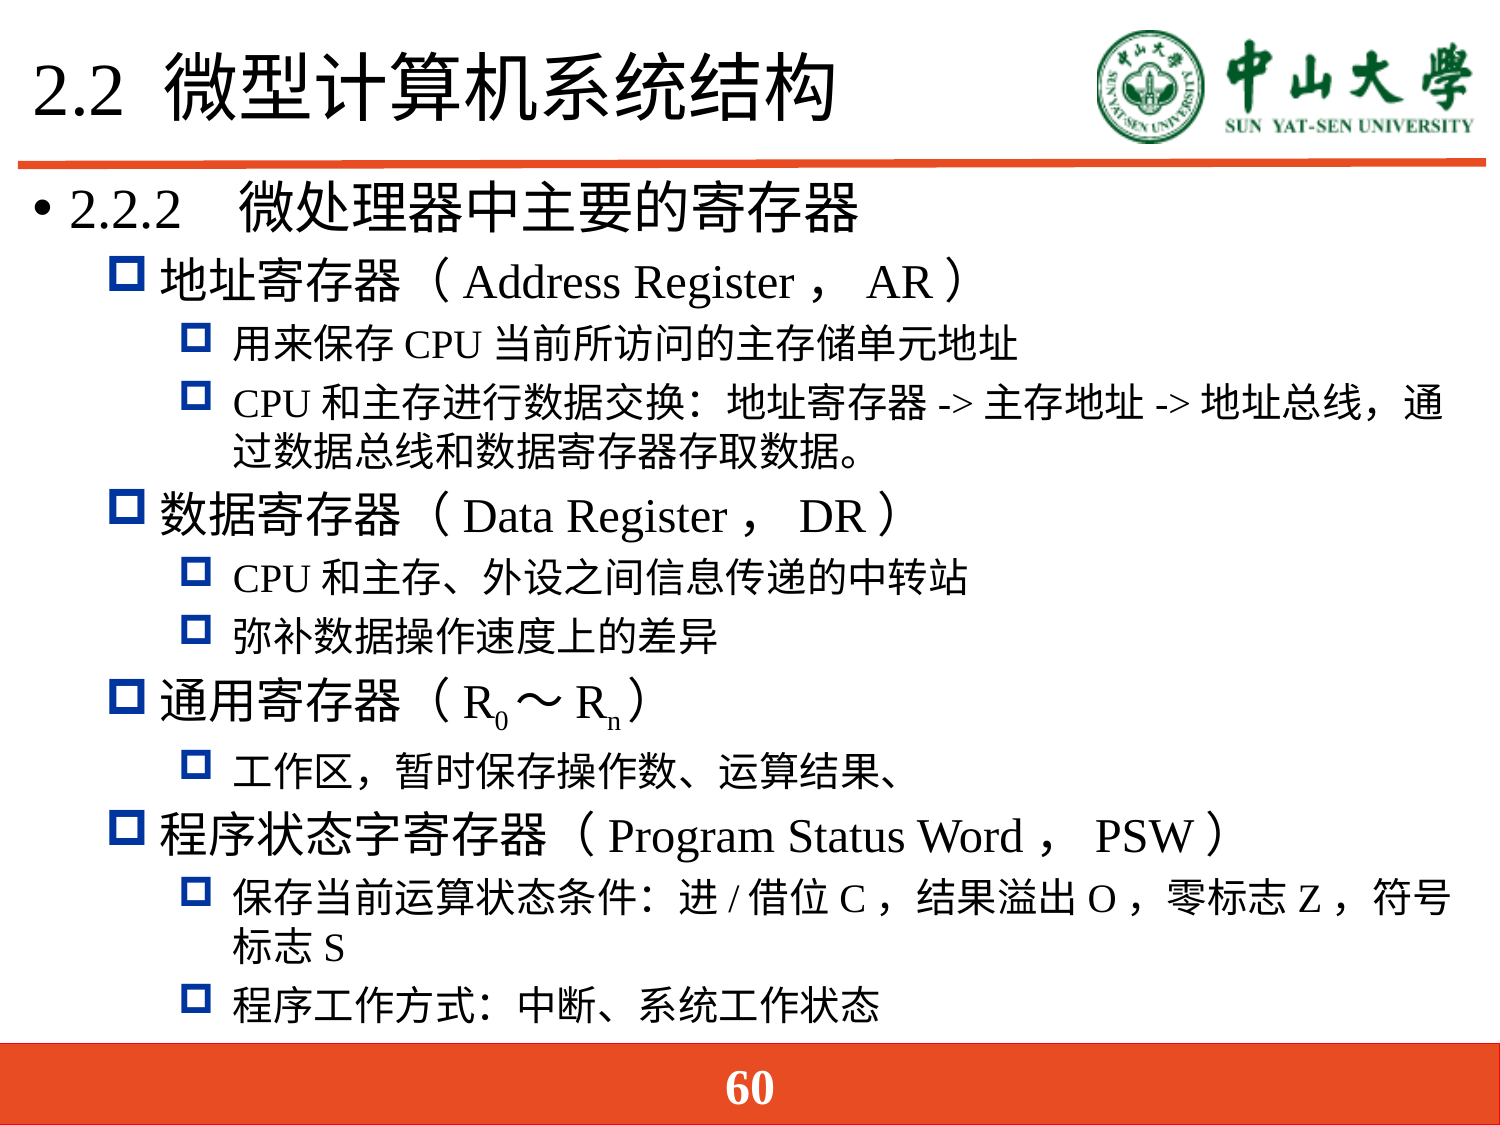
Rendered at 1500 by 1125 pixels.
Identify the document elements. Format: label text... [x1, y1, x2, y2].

title 2.2 微型计算机系统结构 [17, 20, 1487, 163]
list 2.2.2 微处理器中主要的寄存器 地址寄存器（Address Register，AR） 用来保存CPU当前所访问的主存储单元地址 CPU和主存进行数据交换：地址寄存器->主存地址->地址总线，通过数据总线和数据寄存器存取数据。 数据寄存器（Data Register，DR） CPU和主存、外设之间信息传递的中转站 弥补数据操作速度上的差异 通用寄存器（R0～Rn） 工作区，暂时保存操作数、运算结果、 程序状态字寄存器（Program Status Word，PSW） 保存当前运算状态条件：进/借位C，结果溢出O，零标志Z，符号标志S 程序工作方式：中断、系统工作状态 [17, 164, 1487, 1044]
slide_number 60 [581, 1054, 919, 1115]
